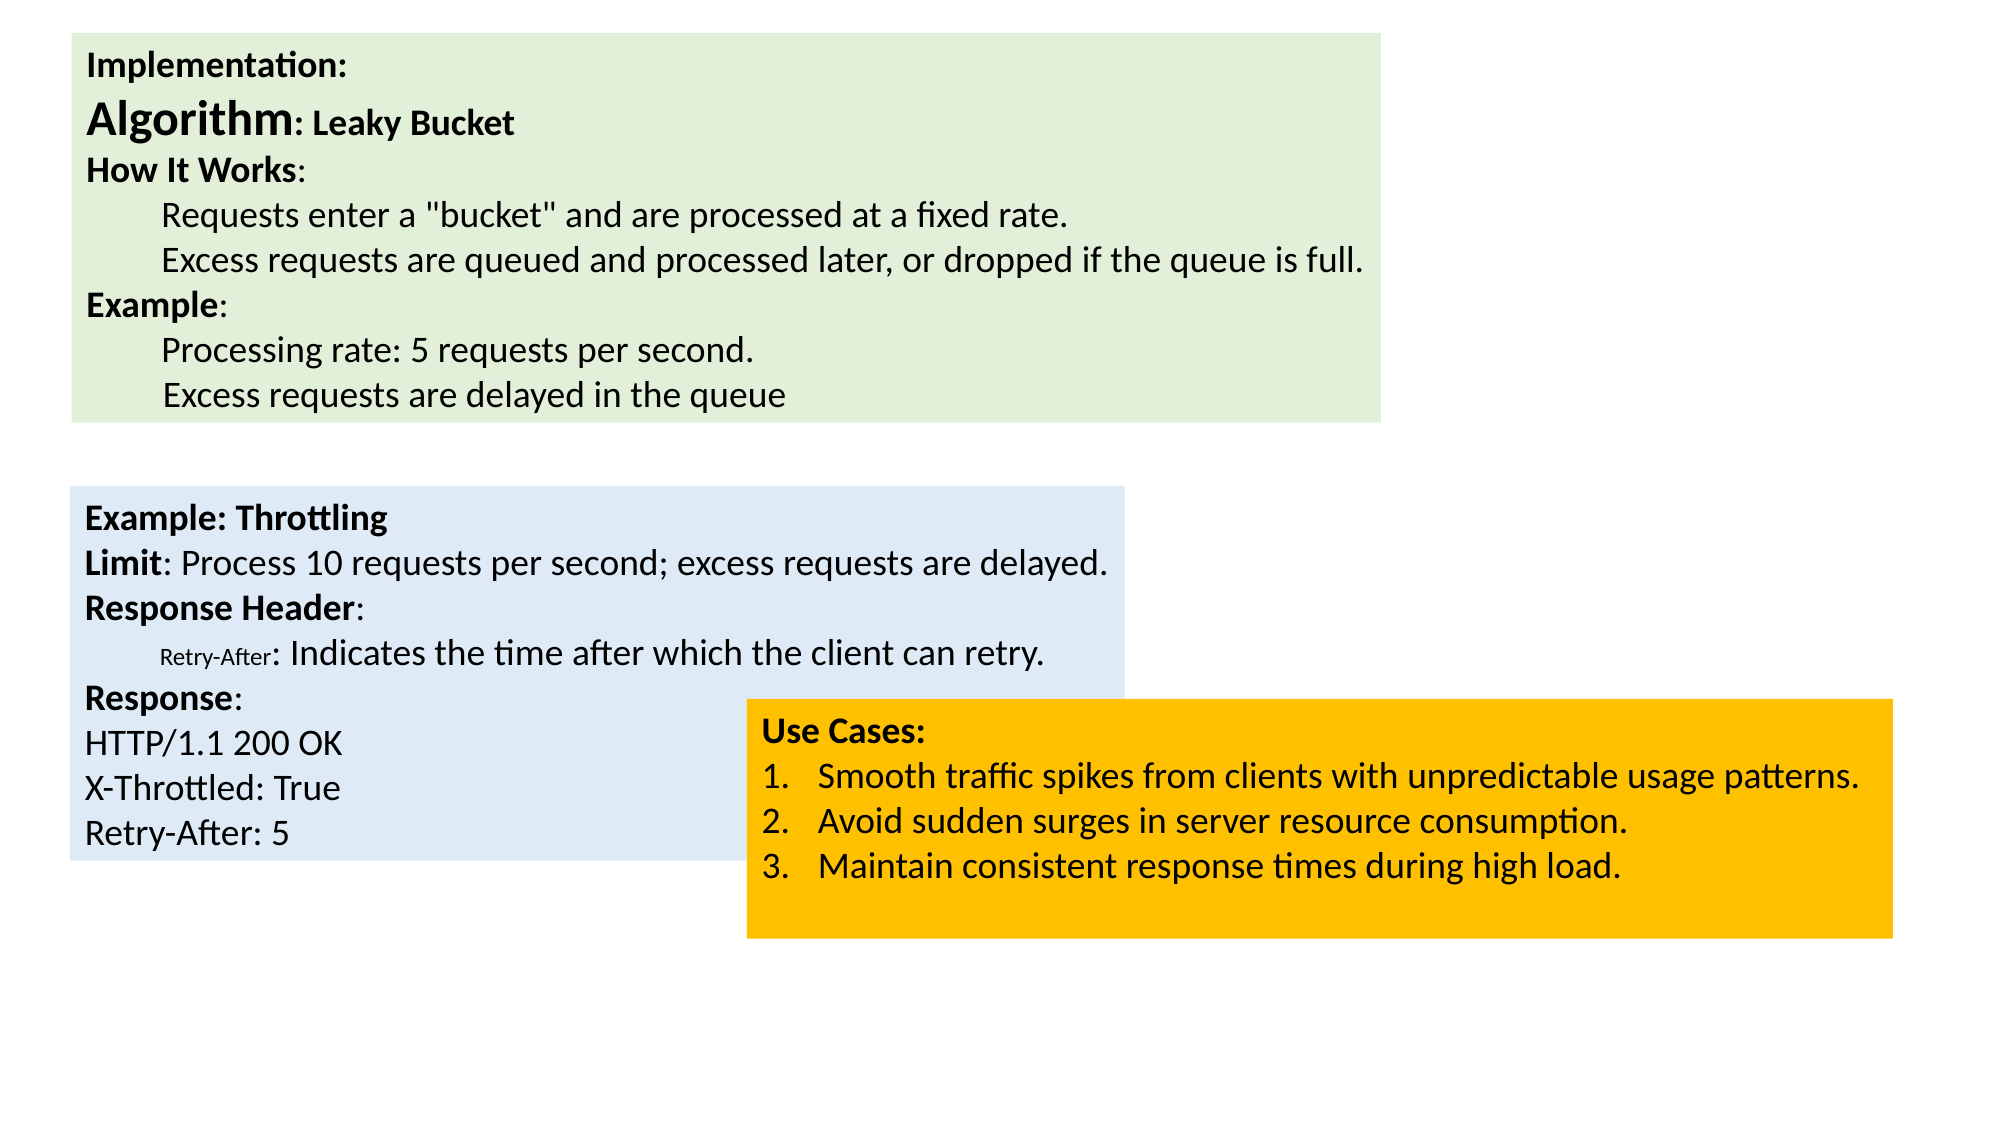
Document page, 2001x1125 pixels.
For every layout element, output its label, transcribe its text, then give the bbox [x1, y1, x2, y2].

text_box Use Cases: Smooth traffic spikes from clients with unpredictable usage patterns. Avoid sudden surges in server resource consumption. Maintain consistent response times during high load. [746, 698, 1893, 939]
text_box Implementation: Algorithm: Leaky Bucket How It Works: Requests enter a "bucket" and are processed at a fixed rate. Excess requests are queued and processed later, or dropped if the queue is full. Example: Processing rate: 5 requests per second. Excess requests are delayed in the queue [71, 32, 1381, 423]
text_box Example: Throttling Limit: Process 10 requests per second; excess requests are delayed. Response Header: Retry-After: Indicates the time after which the client can retry. Response: HTTP/1.1 200 OK X-Throttled: True Retry-After: 5 [69, 485, 1125, 861]
